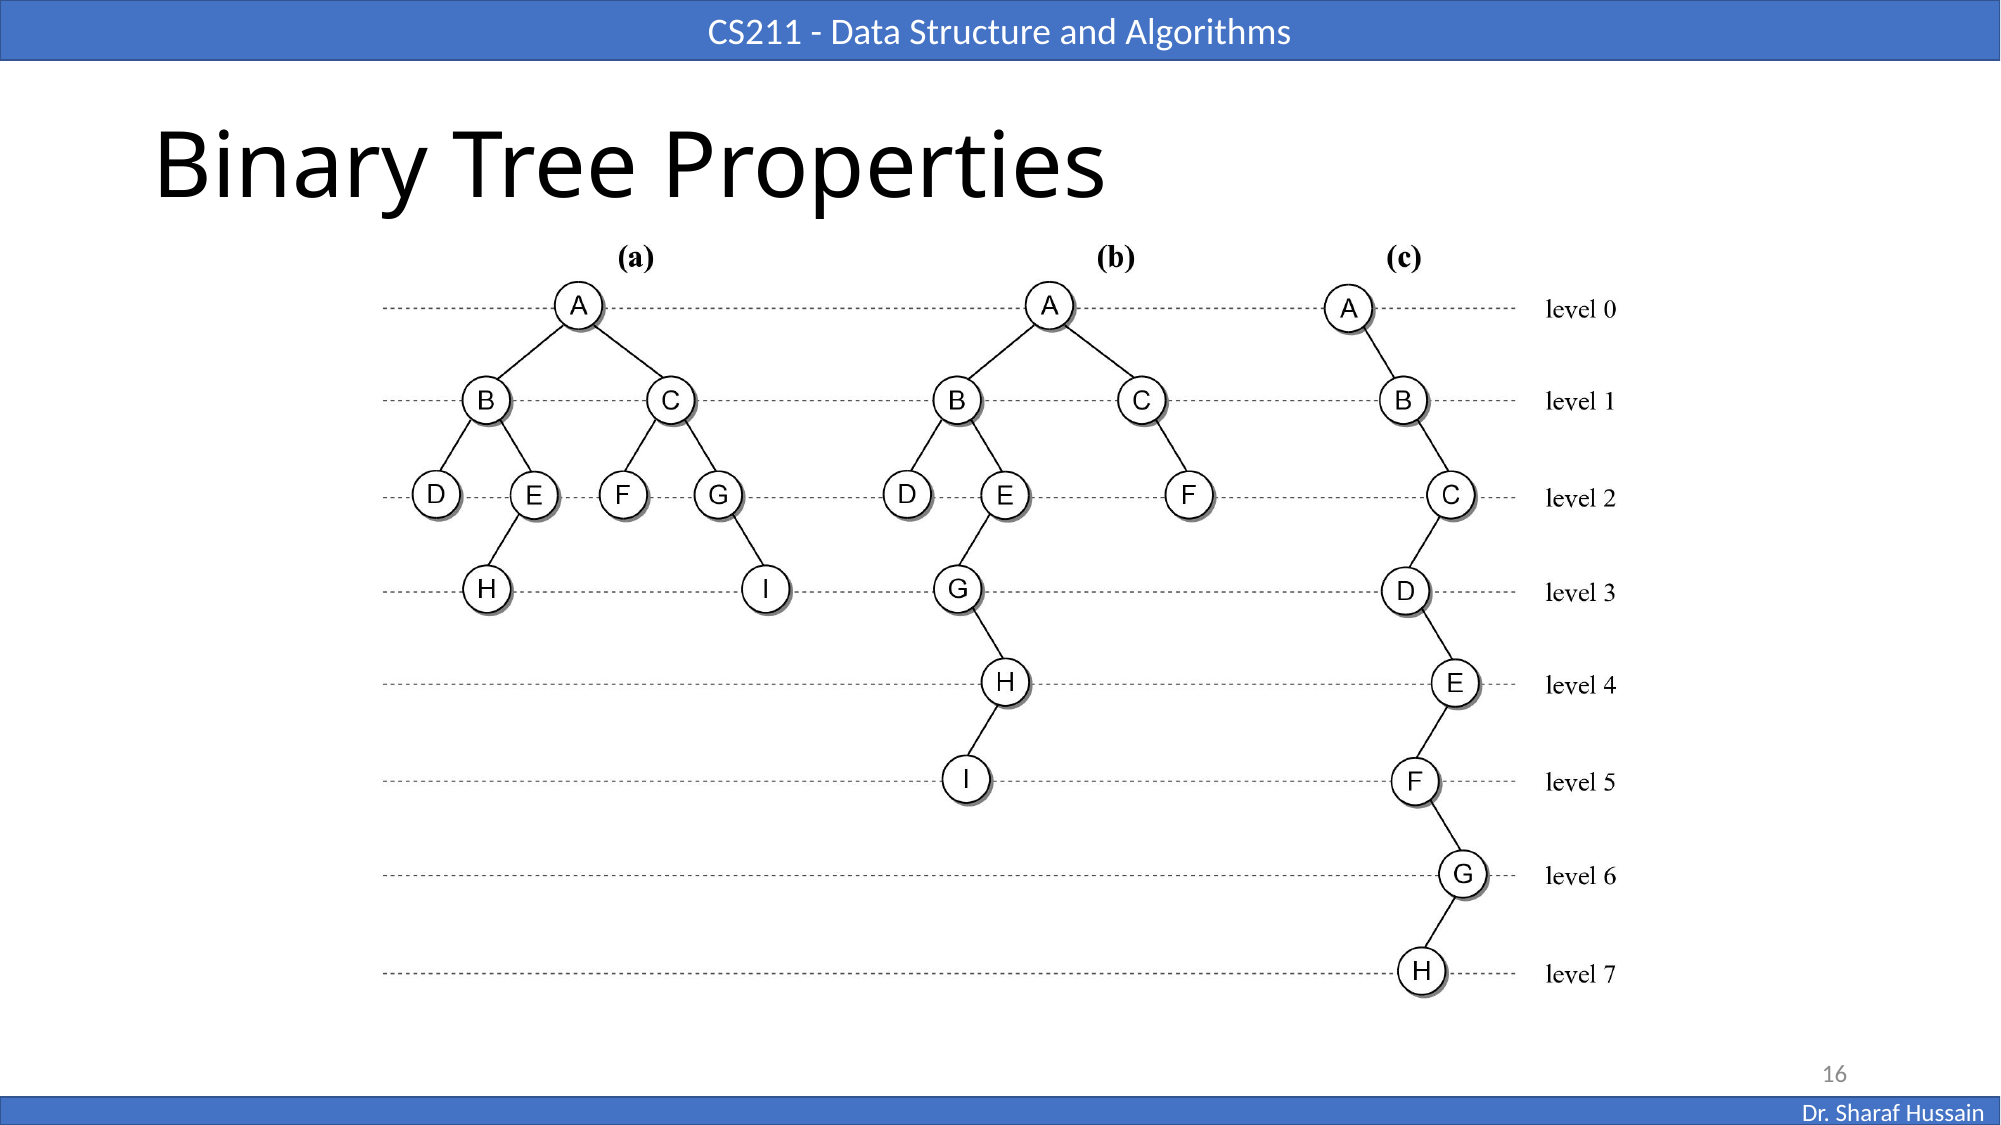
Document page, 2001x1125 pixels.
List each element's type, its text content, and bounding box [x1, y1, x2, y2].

slide_number 16 [1412, 1042, 1863, 1103]
picture [381, 238, 1618, 1000]
title Binary Tree Properties [137, 59, 1863, 278]
